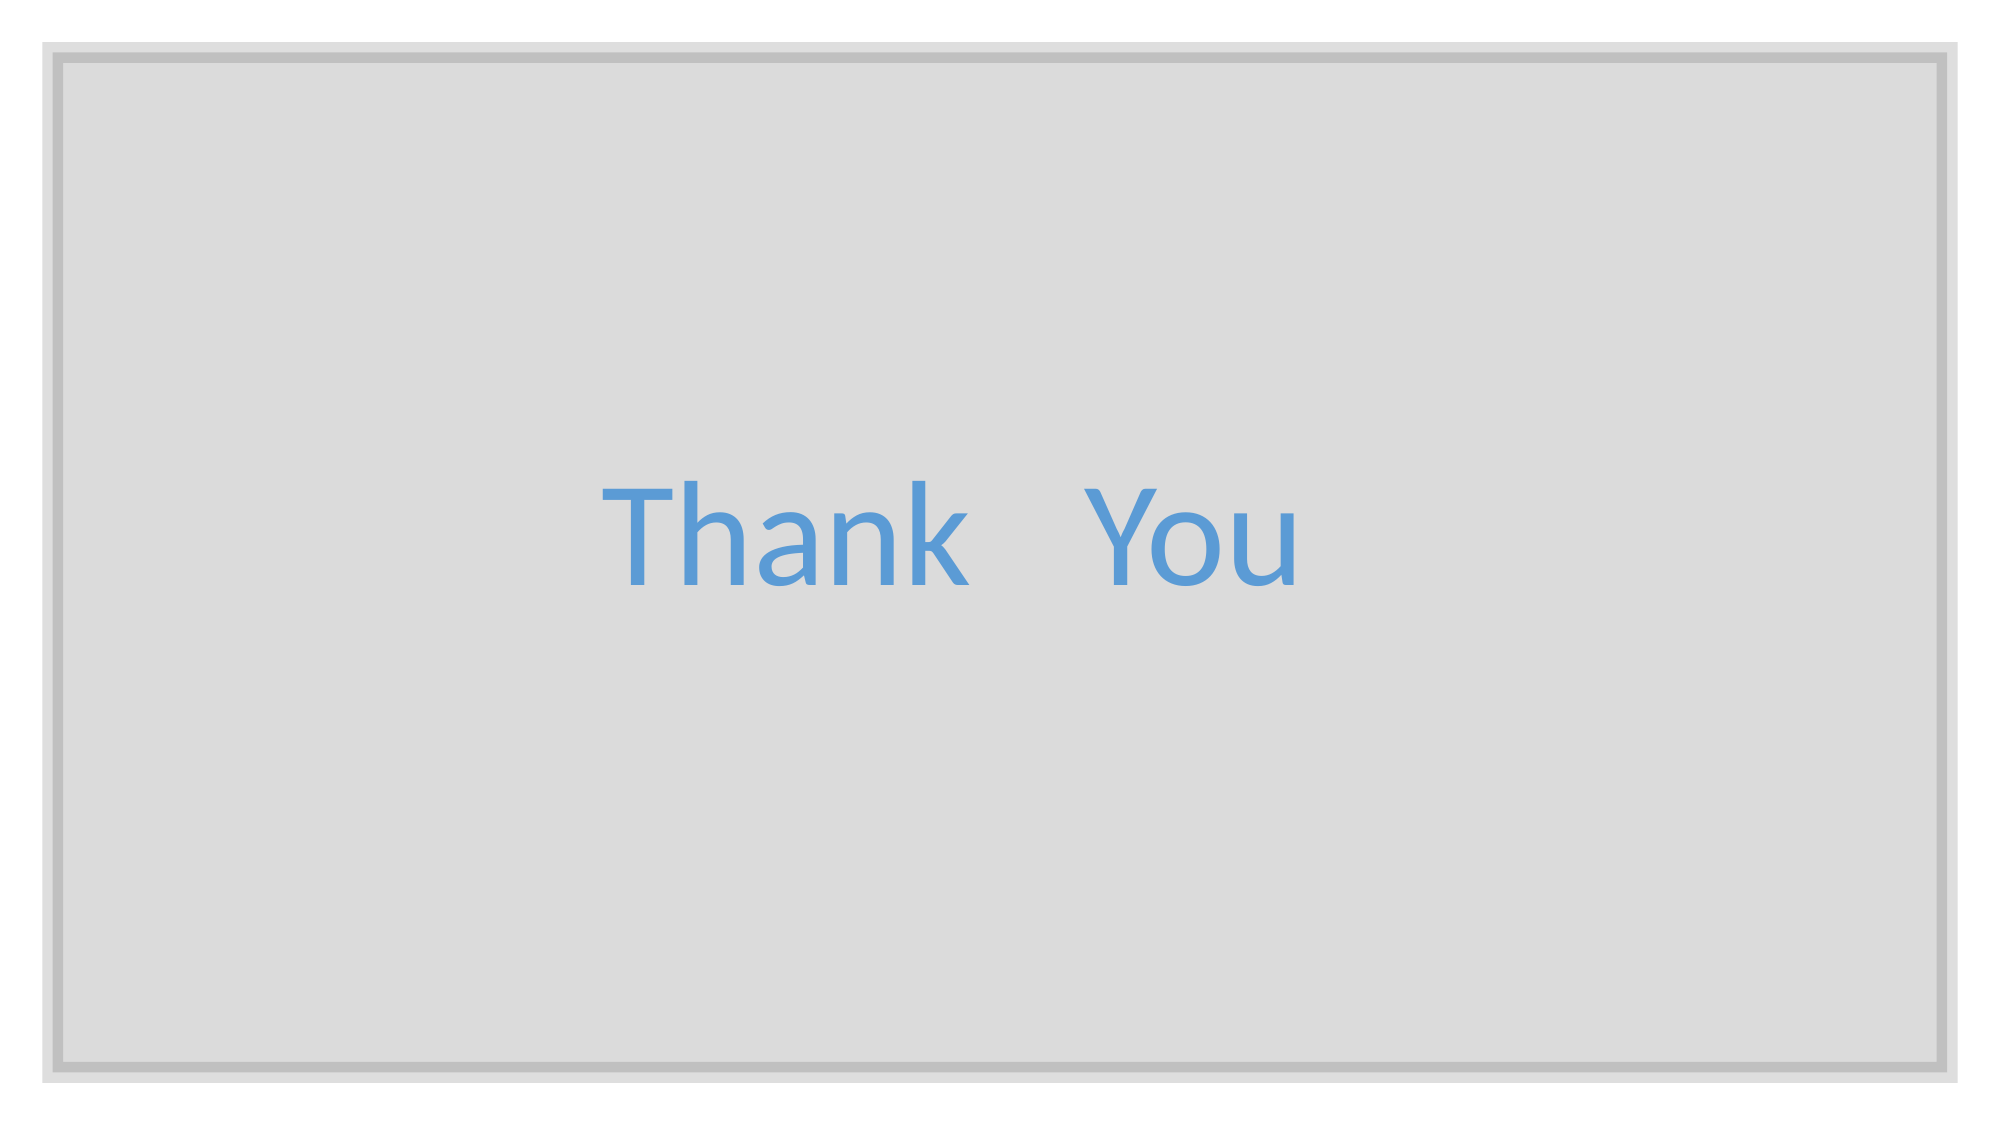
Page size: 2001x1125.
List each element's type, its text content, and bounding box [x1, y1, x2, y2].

text_box Thank You [586, 79, 1320, 693]
text_box [52, 51, 1948, 1073]
